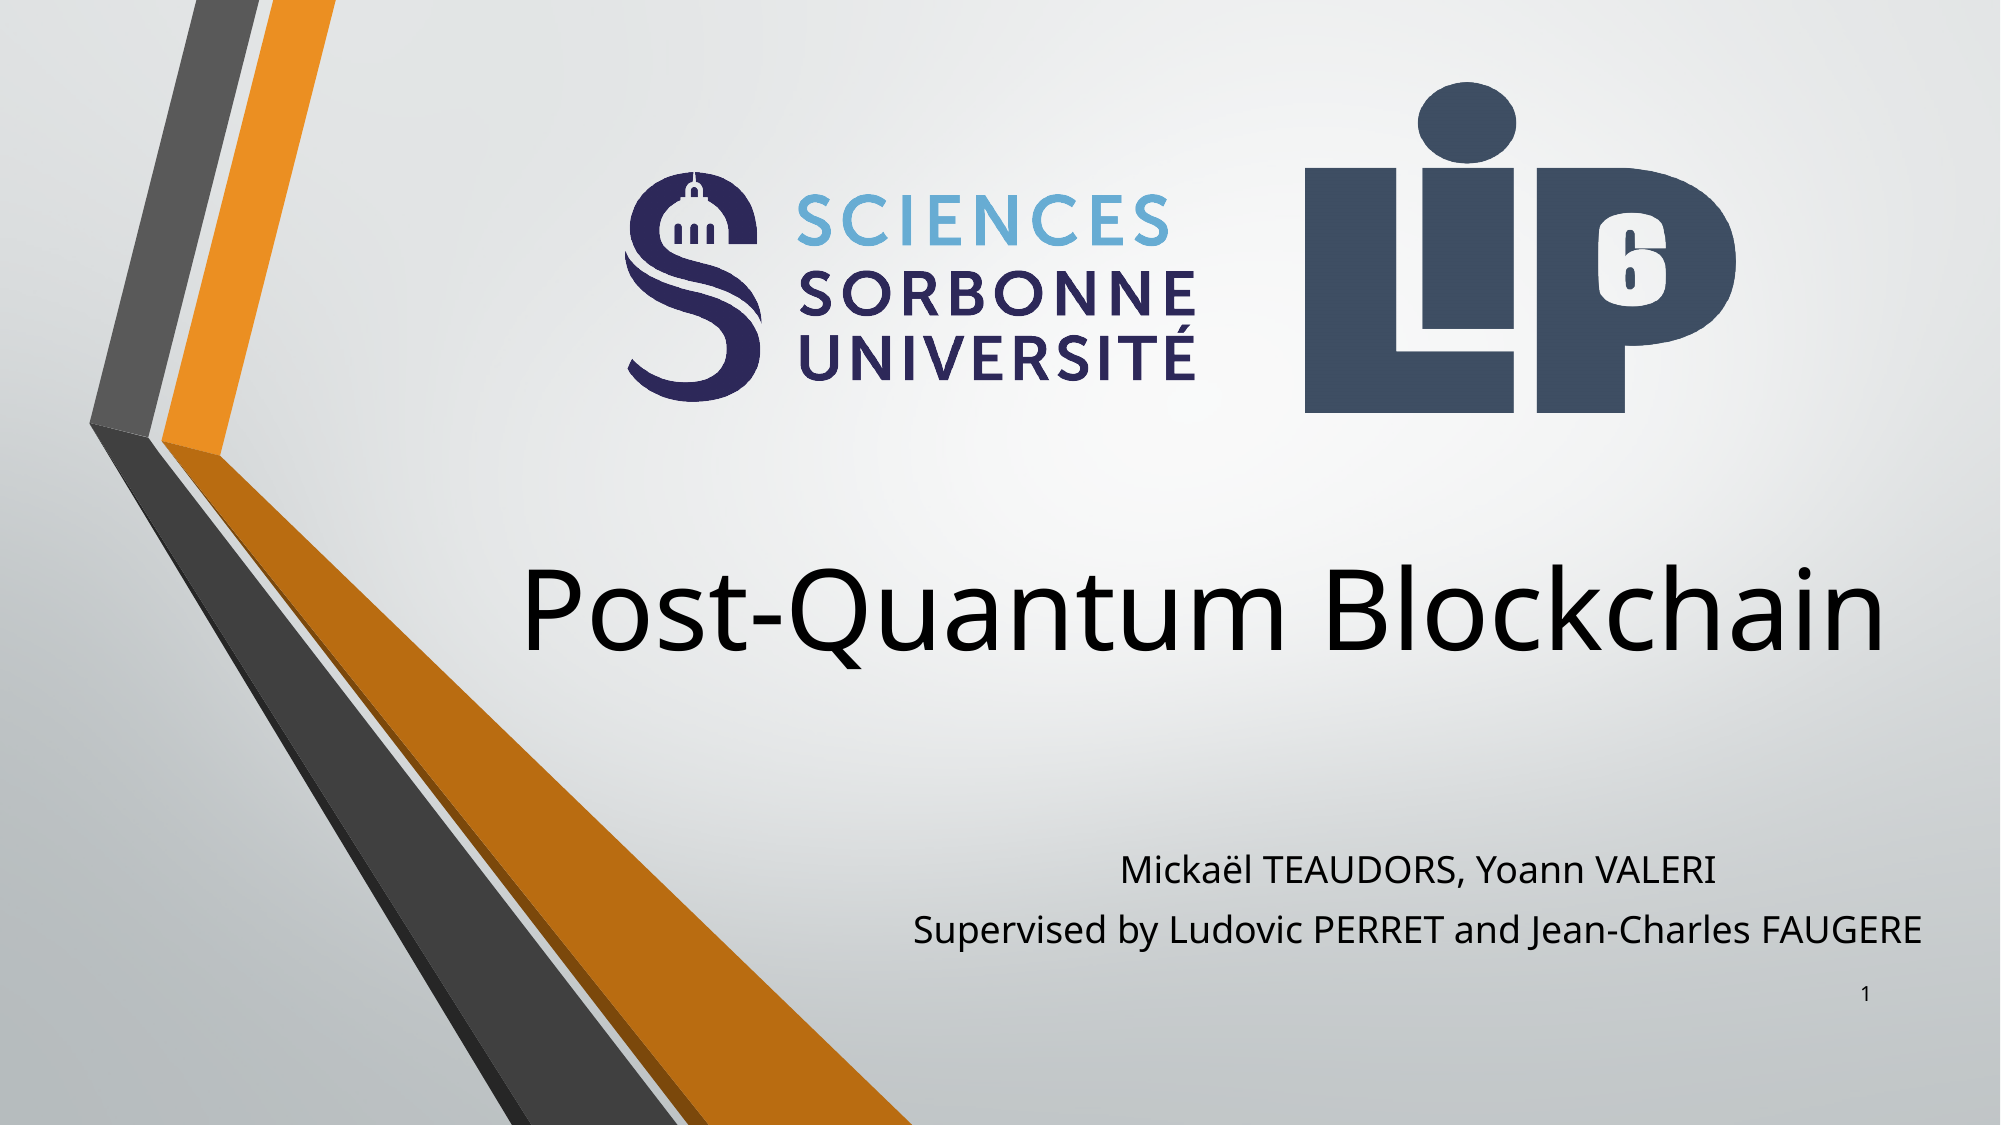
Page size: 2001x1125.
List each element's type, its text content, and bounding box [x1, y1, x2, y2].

subtitle Mickaël TEAUDORS, Yoann VALERI Supervised by Ludovic PERRET and Jean-Charles FAUGERE [836, 843, 2000, 1033]
title Post-Quantum Blockchain [437, 514, 2000, 682]
slide_number 1 [1796, 965, 1887, 1025]
picture [625, 172, 1195, 402]
picture [1304, 82, 1736, 413]
